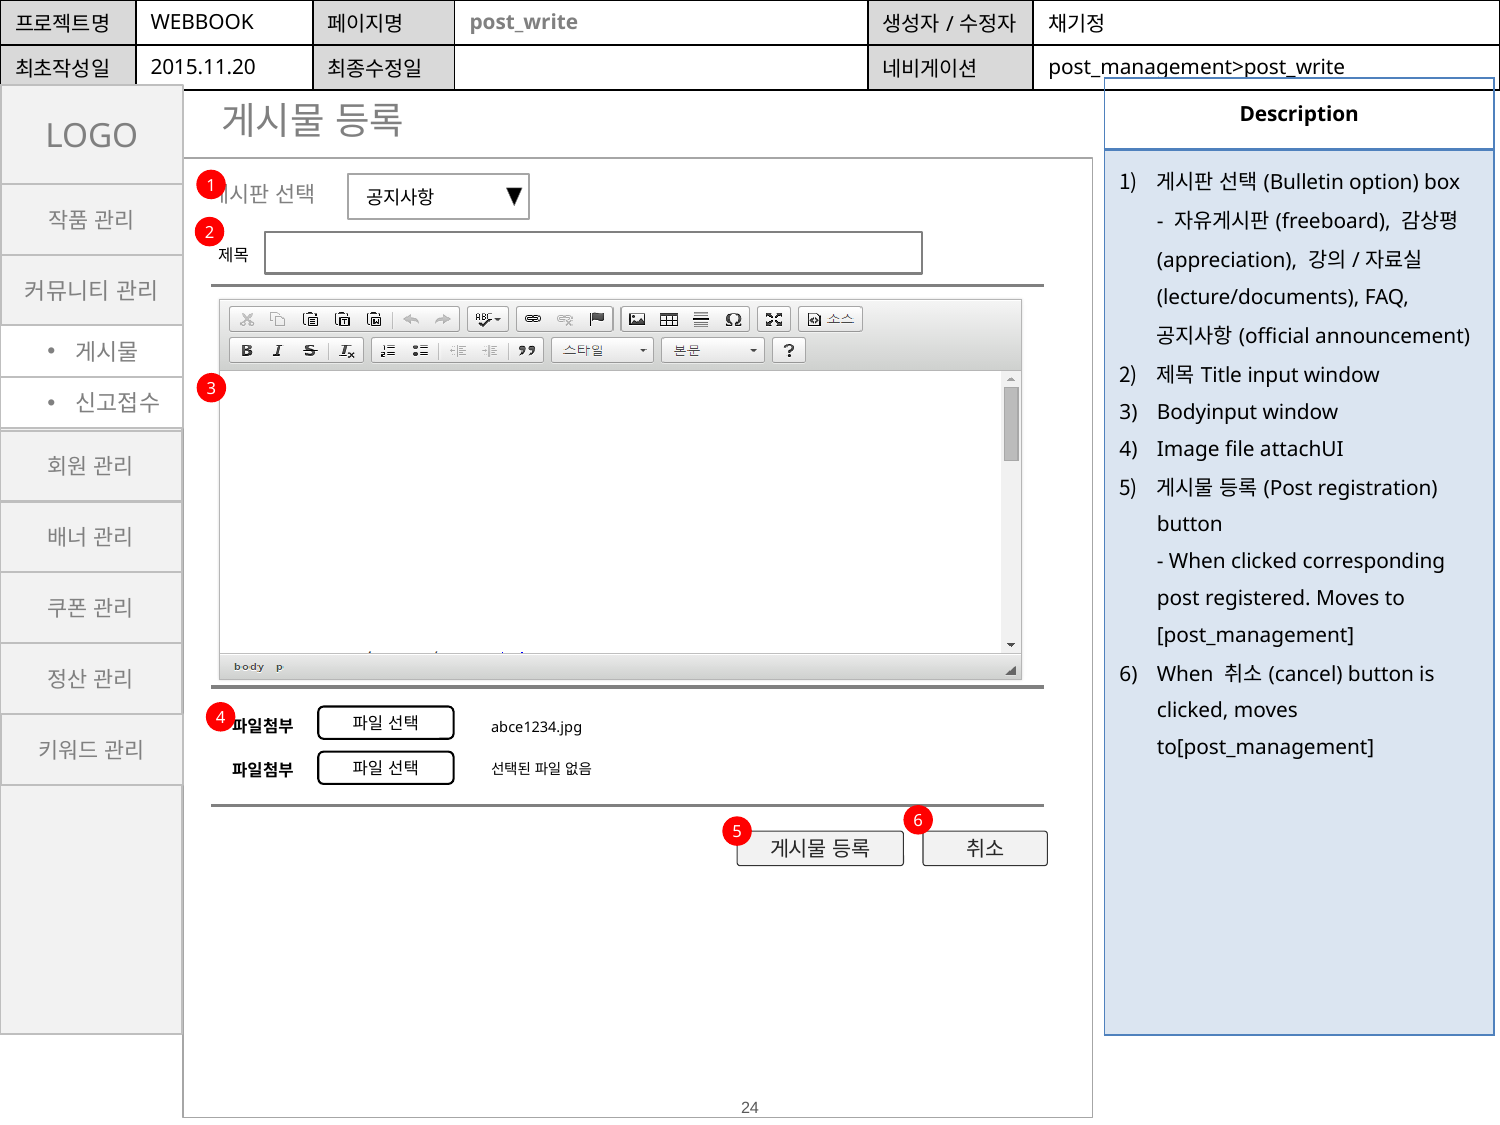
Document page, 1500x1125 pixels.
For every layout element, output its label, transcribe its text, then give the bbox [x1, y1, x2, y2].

text_box 게시물 등록 [735, 828, 906, 868]
table_header Description [1105, 79, 1493, 148]
text_box 5 [720, 814, 754, 848]
table_cell 네비게이션 [869, 46, 1032, 89]
text_box 키워드 관리 [0, 712, 185, 787]
text_box 6 [901, 814, 936, 837]
text_box 커뮤니티 관리 [0, 253, 185, 323]
text_box 취소 [920, 828, 1050, 868]
text_box 파일첨부 [217, 698, 336, 742]
text_box 2 [192, 214, 227, 249]
table_header WEBBOOK [137, 1, 312, 44]
text_box [504, 185, 525, 208]
text_box 게시물 [0, 323, 185, 375]
text_box 1 [194, 167, 228, 202]
text_box 게시판 선택 [193, 171, 480, 216]
text_box [262, 230, 924, 276]
table_cell post_management>post_write [1034, 46, 1499, 89]
table_cell 2015.11.20 [137, 46, 312, 89]
text_box LOGO [0, 83, 185, 182]
text_box [181, 156, 1095, 1120]
text_box 쿠폰 관리 [0, 570, 184, 641]
text_box 파일 선택 [316, 749, 456, 787]
table_header 페이지명 [314, 1, 454, 44]
text_box 정산 관리 [0, 641, 184, 712]
table_cell 최초작성일 [1, 46, 135, 83]
text_box abce1234.jpg [476, 710, 738, 743]
table_cell [455, 46, 867, 89]
text_box 4 [203, 699, 238, 734]
text_box 신고접수 [0, 375, 185, 430]
text_box 파일 선택 [336, 704, 456, 741]
text_box 3 [194, 370, 211, 405]
text_box 공지사항 [346, 172, 532, 222]
table_header 채기정 [1034, 1, 1499, 44]
text_box 파일첨부 [217, 742, 336, 787]
text_box 선택된 파일 없음 [476, 752, 738, 785]
table_header 생성자/수정자 [869, 1, 1032, 44]
table_header post_write [455, 1, 867, 44]
picture [216, 296, 1027, 683]
text_box 작품 관리 [0, 182, 185, 253]
text_box 회원 관리 [0, 430, 184, 499]
text_box 배너 관리 [0, 499, 184, 570]
table_cell 게시판 선택(Bulletin option) box - 자유게시판(freeboard), 감상평(appreciation), 강의/자료실(lecture/documents), FAQ, 공지사항(official announcement) 제목Title input window Bodyinput window Image file attachUI 게시물 등록(Post registration) button - When clicked corresponding post registered. Moves to [post_management] When 취소(cancel) button is clicked, moves to[post_management] [1105, 151, 1493, 1034]
text_box 게시물 등록 [206, 89, 420, 150]
table_cell 최종수정일 [314, 46, 454, 89]
table_header 프로젝트명 [1, 1, 135, 44]
text_box 제목 [203, 227, 265, 273]
text_box [0, 787, 184, 1036]
